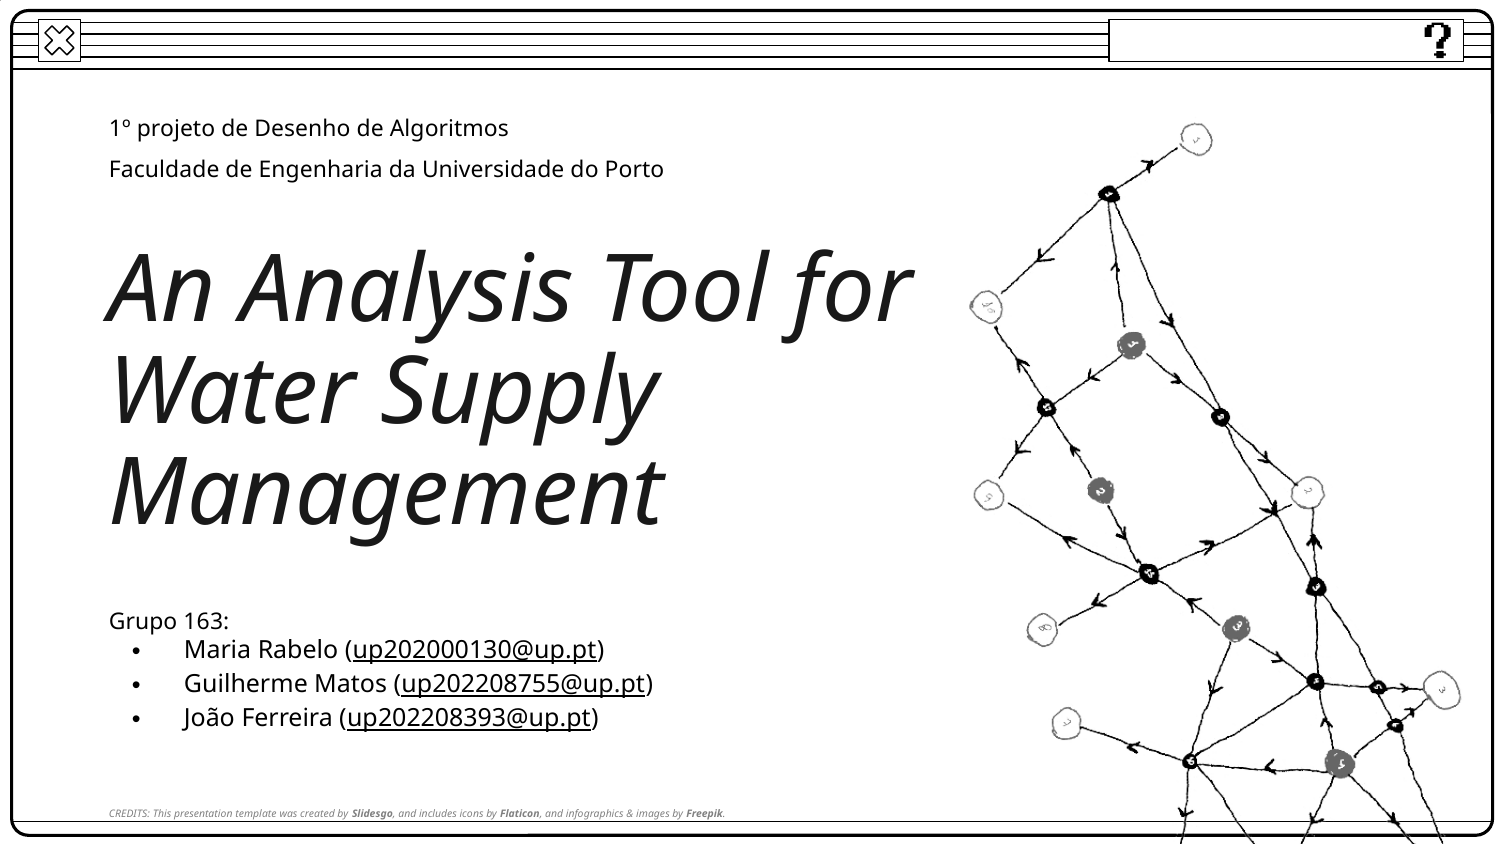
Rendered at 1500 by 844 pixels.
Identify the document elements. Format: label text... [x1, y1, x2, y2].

text_box CREDITS: This presentation template was created by Slidesgo, and includes icons by Flaticon, and infographics & images by Freepik. [94, 796, 808, 825]
text_box 1º projeto de Desenho de Algoritmos Faculdade de Engenharia da Universidade do Porto [93, 90, 790, 191]
subtitle Grupo 163: Maria Rabelo (up202000130@up.pt) Guilherme Matos (up202208755@up.pt) João Ferreira (up202208393@up.pt) [94, 576, 790, 752]
title An Analysis Tool for Water Supply Management [94, 228, 956, 558]
picture [780, 90, 1500, 844]
